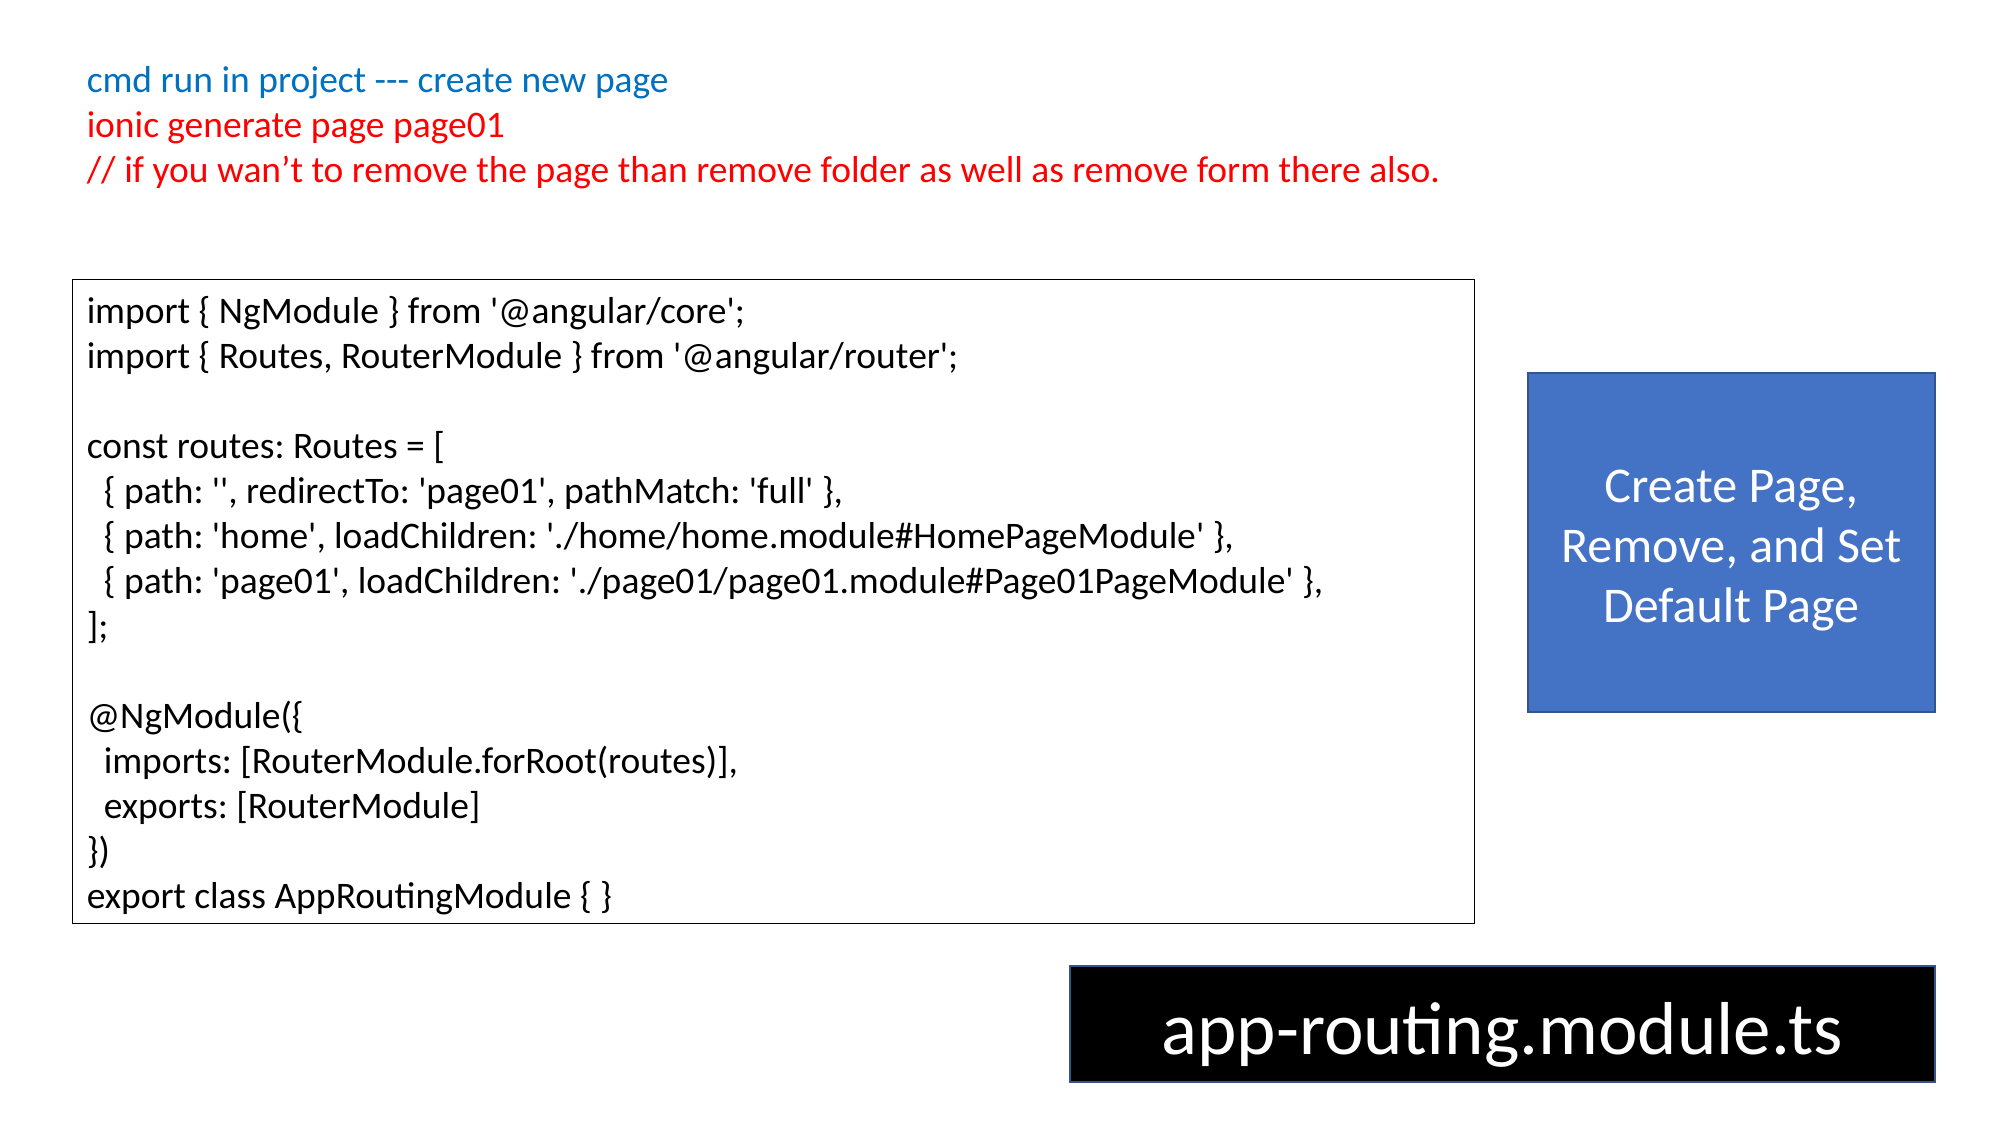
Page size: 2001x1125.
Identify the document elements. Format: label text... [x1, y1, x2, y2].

text_box app-routing.module.ts [1069, 965, 1936, 1083]
text_box cmd run in project --- create new page ionic generate page page01 // if you wan’t to remove the page than remove folder as well as remove form there also. [72, 47, 1475, 198]
text_box import { NgModule } from '@angular/core'; import { Routes, RouterModule } from '@angular/router'; const routes: Routes = [ { path: '', redirectTo: 'page01', pathMatch: 'full' }, { path: 'home', loadChildren: './home/home.module#HomePageModule' }, { path: 'page01', loadChildren: './page01/page01.module#Page01PageModule' }, ]; @NgModule({ imports: [RouterModule.forRoot(routes)], exports: [RouterModule] }) export class AppRoutingModule { } [72, 279, 1475, 924]
text_box Create Page, Remove, and Set Default Page [1527, 372, 1936, 713]
